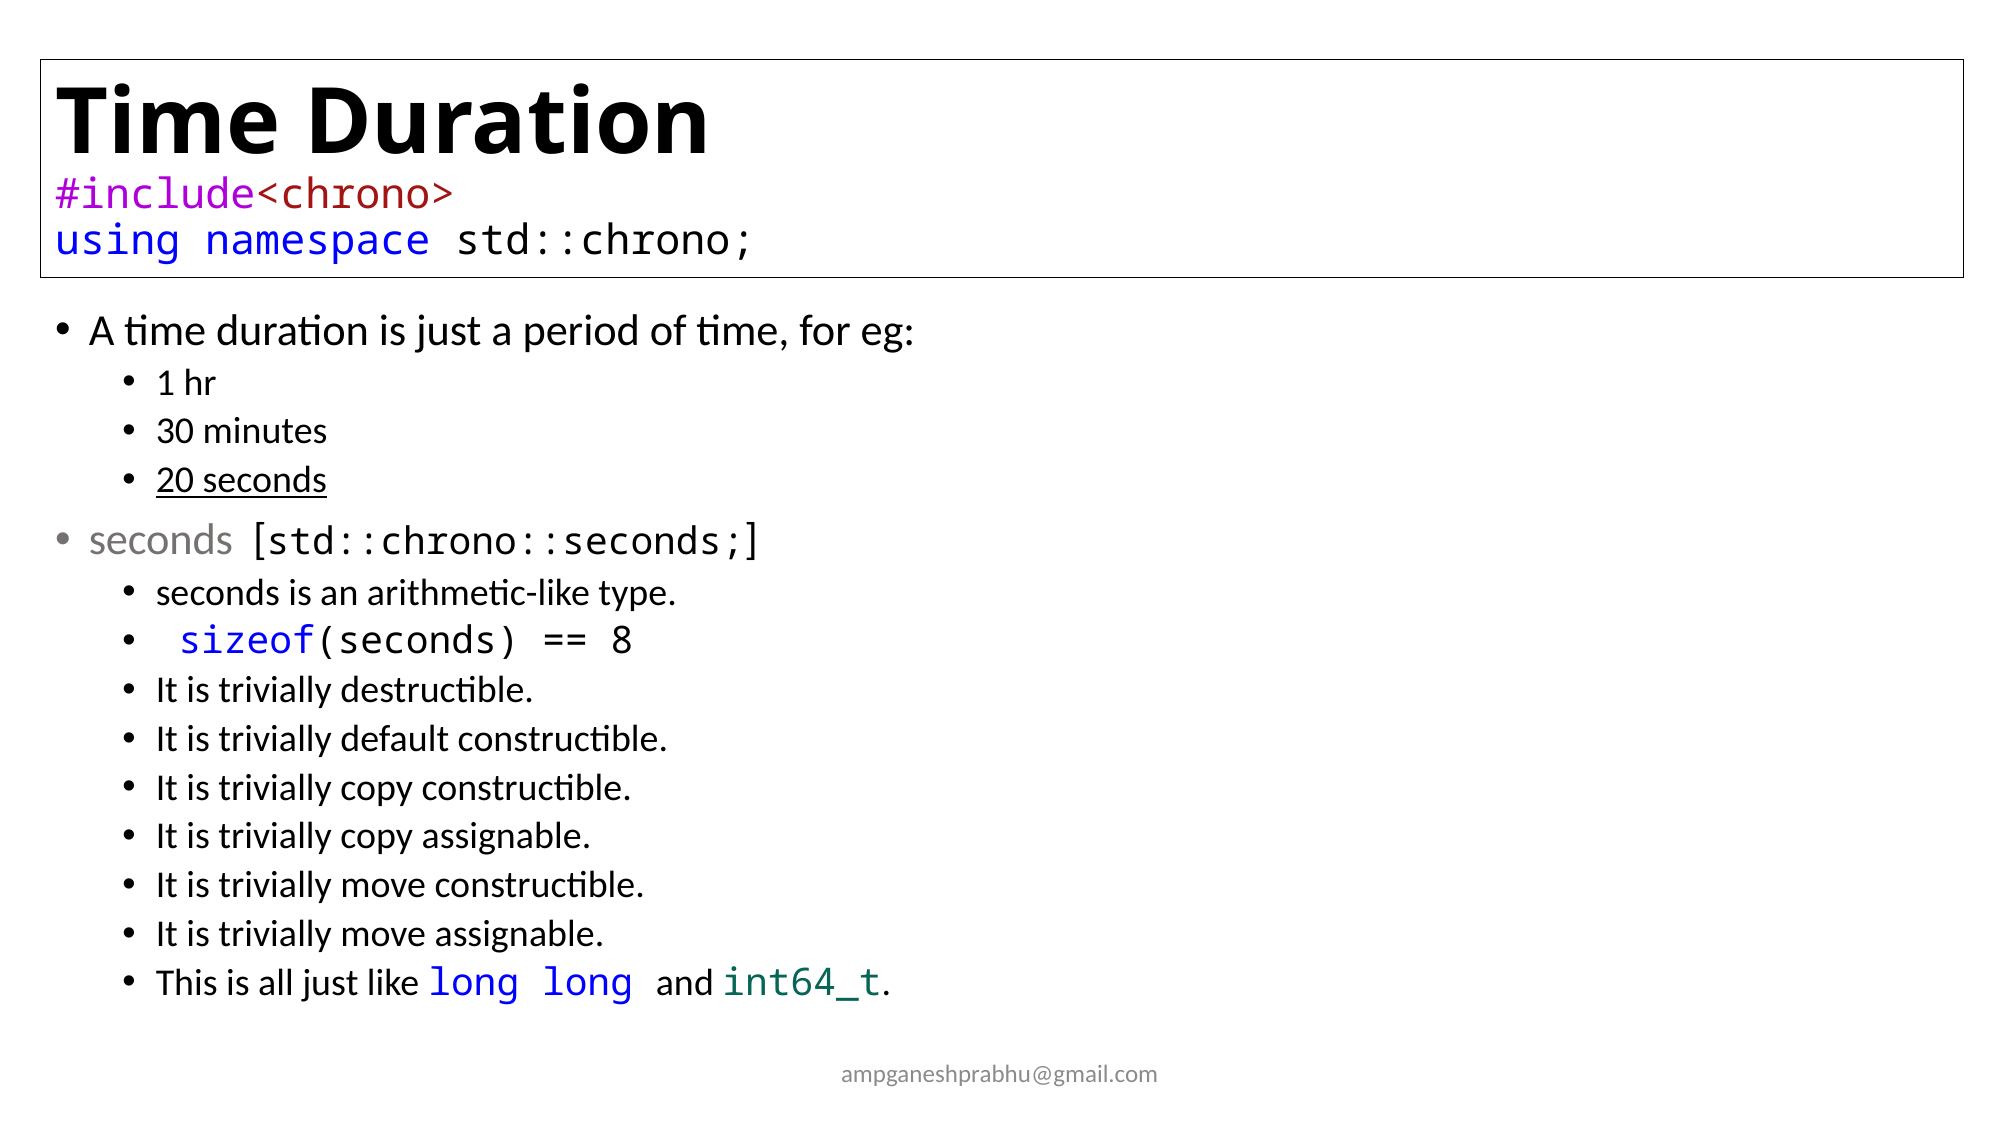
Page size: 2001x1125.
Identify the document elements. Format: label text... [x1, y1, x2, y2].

list A time duration is just a period of time, for eg: 1 hr 30 minutes 20 seconds seconds [std::chrono::seconds;] seconds is an arithmetic-like type. sizeof(seconds) == 8 It is trivially destructible. It is trivially default constructible. It is trivially copy constructible. It is trivially copy assignable. It is trivially move constructible. It is trivially move assignable. This is all just like long long and int64_t. [40, 299, 1964, 1014]
footer ampganeshprabhu@gmail.com [662, 1042, 1338, 1103]
title Time Duration #include<chrono> using namespace std::chrono; [40, 59, 1964, 278]
